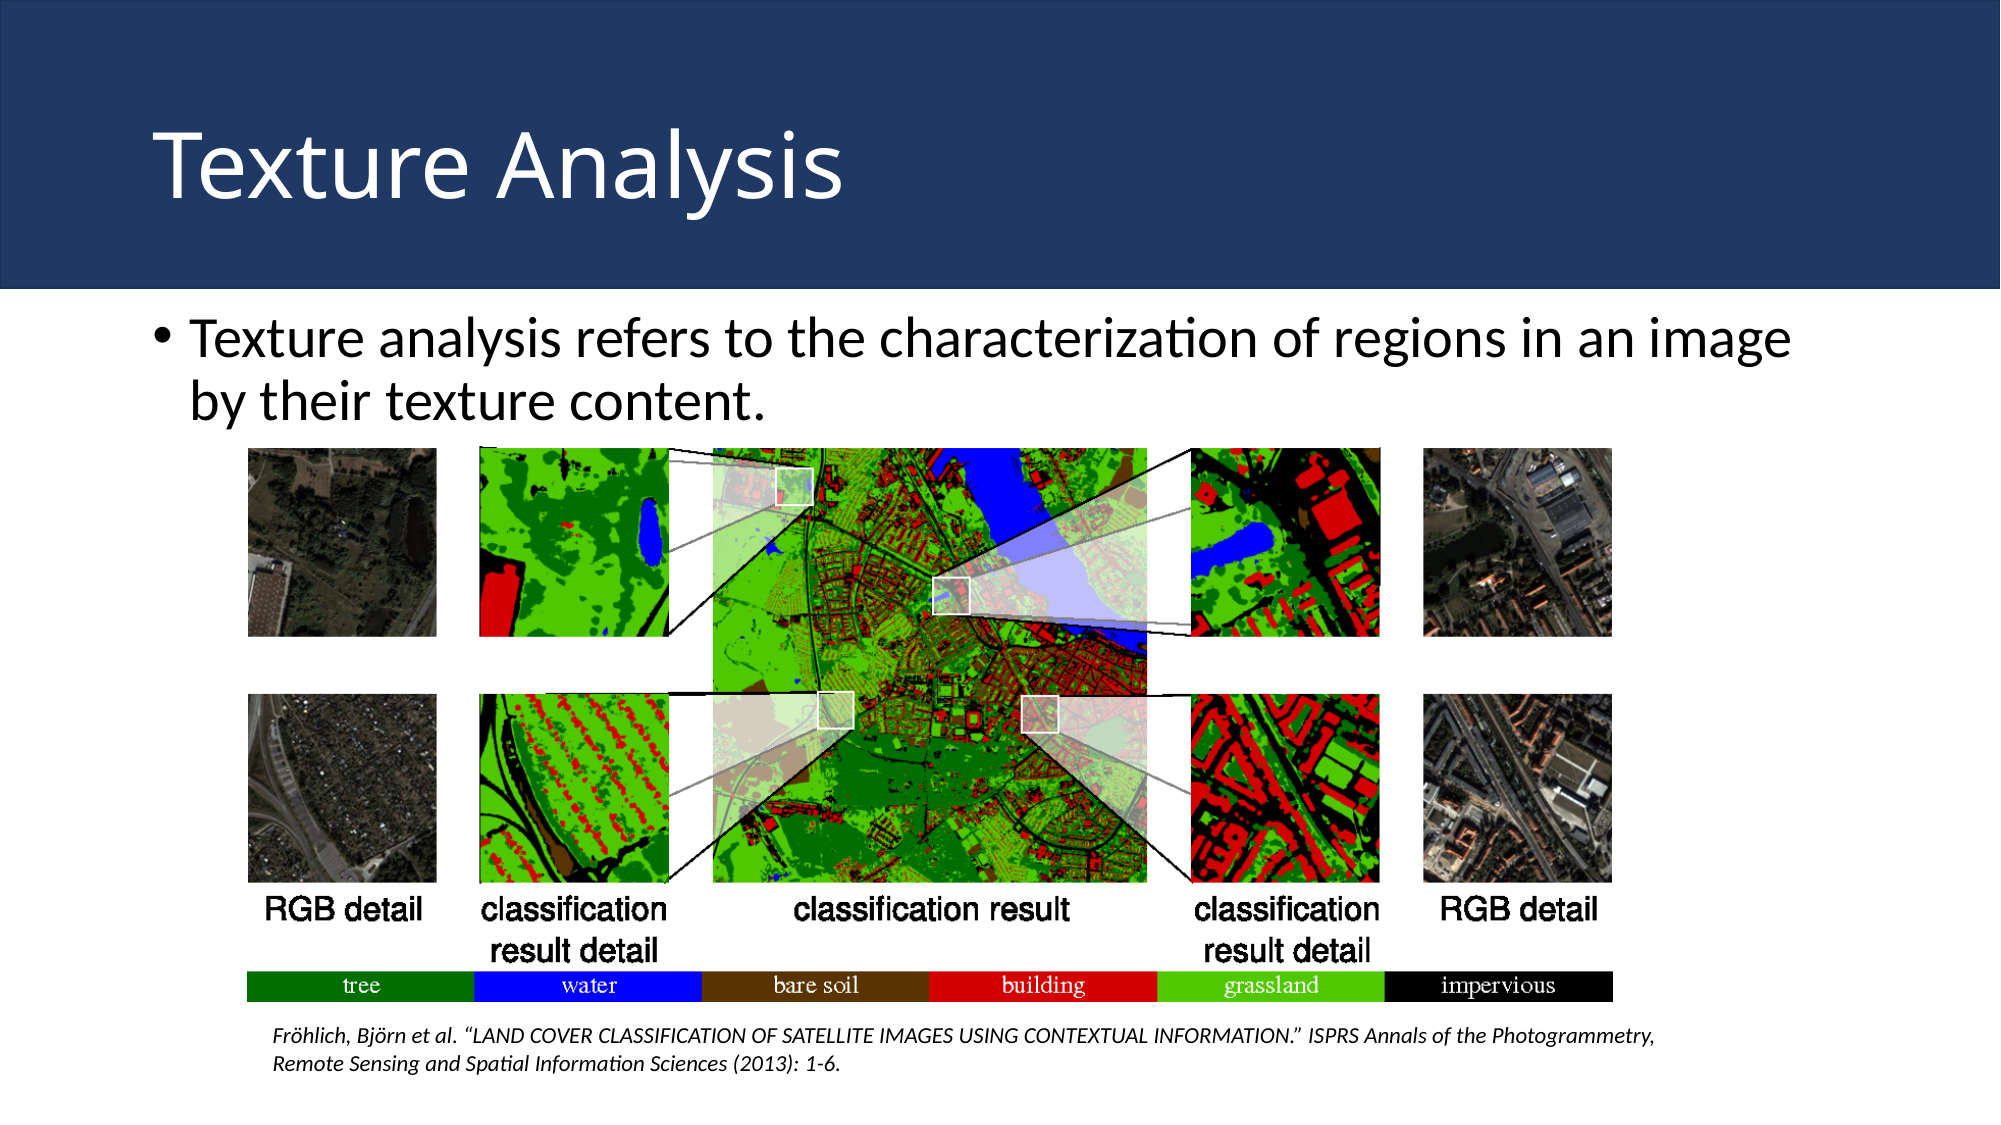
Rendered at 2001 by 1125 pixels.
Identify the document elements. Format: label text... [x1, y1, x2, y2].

title Texture Analysis [137, 59, 1863, 278]
text_box Fröhlich, Björn et al. “LAND COVER CLASSIFICATION OF SATELLITE IMAGES USING CONTEXTUAL INFORMATION.” ISPRS Annals of the Photogrammetry, Remote Sensing and Spatial Information Sciences (2013): 1-6. [257, 1013, 1679, 1083]
picture [247, 445, 1613, 1002]
text_box [0, 0, 2000, 289]
list Texture analysis refers to the characterization of regions in an image by their texture content. [137, 299, 1863, 1014]
